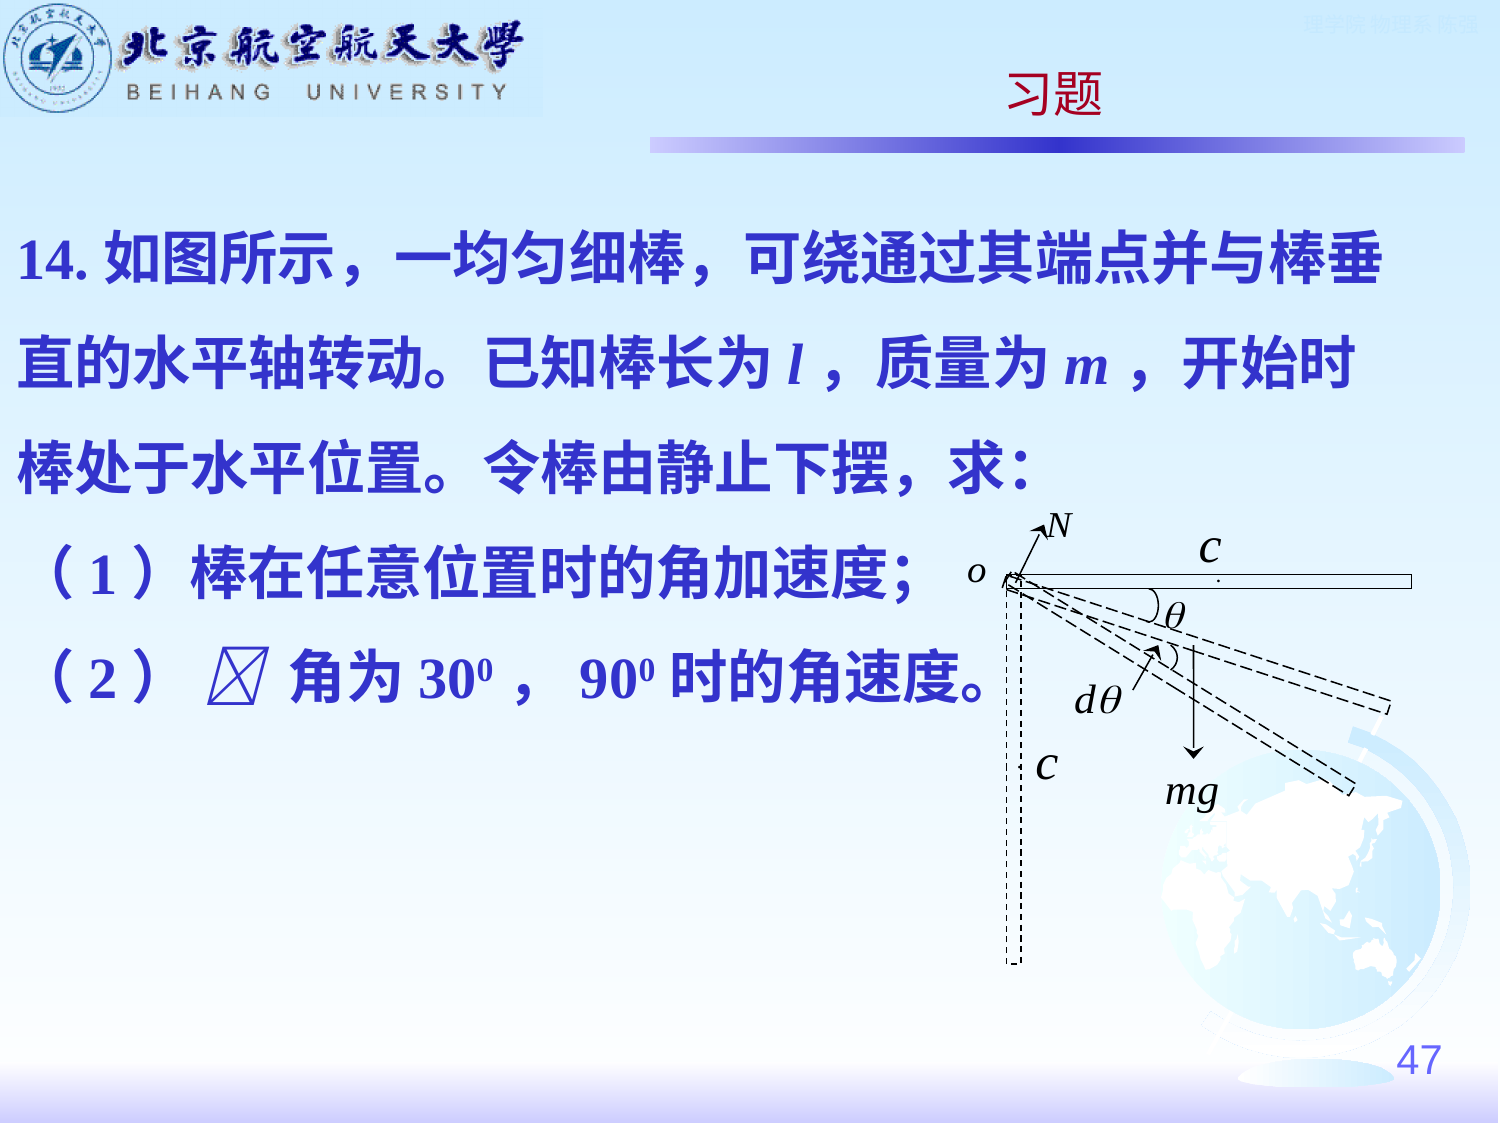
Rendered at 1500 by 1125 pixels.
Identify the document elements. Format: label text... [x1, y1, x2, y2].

text_box 习题 [625, 47, 1483, 138]
slide_number 47 [1145, 1024, 1459, 1101]
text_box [961, 503, 1412, 965]
text_box 14.如图所示，一均匀细棒，可绕通过其端点并与棒垂直的水平轴转动。已知棒长为l，质量为m，开始时棒处于水平位置。令棒由静止下摆，求： （1）棒在任意位置时的角加速度； （2）  角为300，900时的角速度。 [1, 178, 1414, 811]
picture [0, 0, 543, 117]
